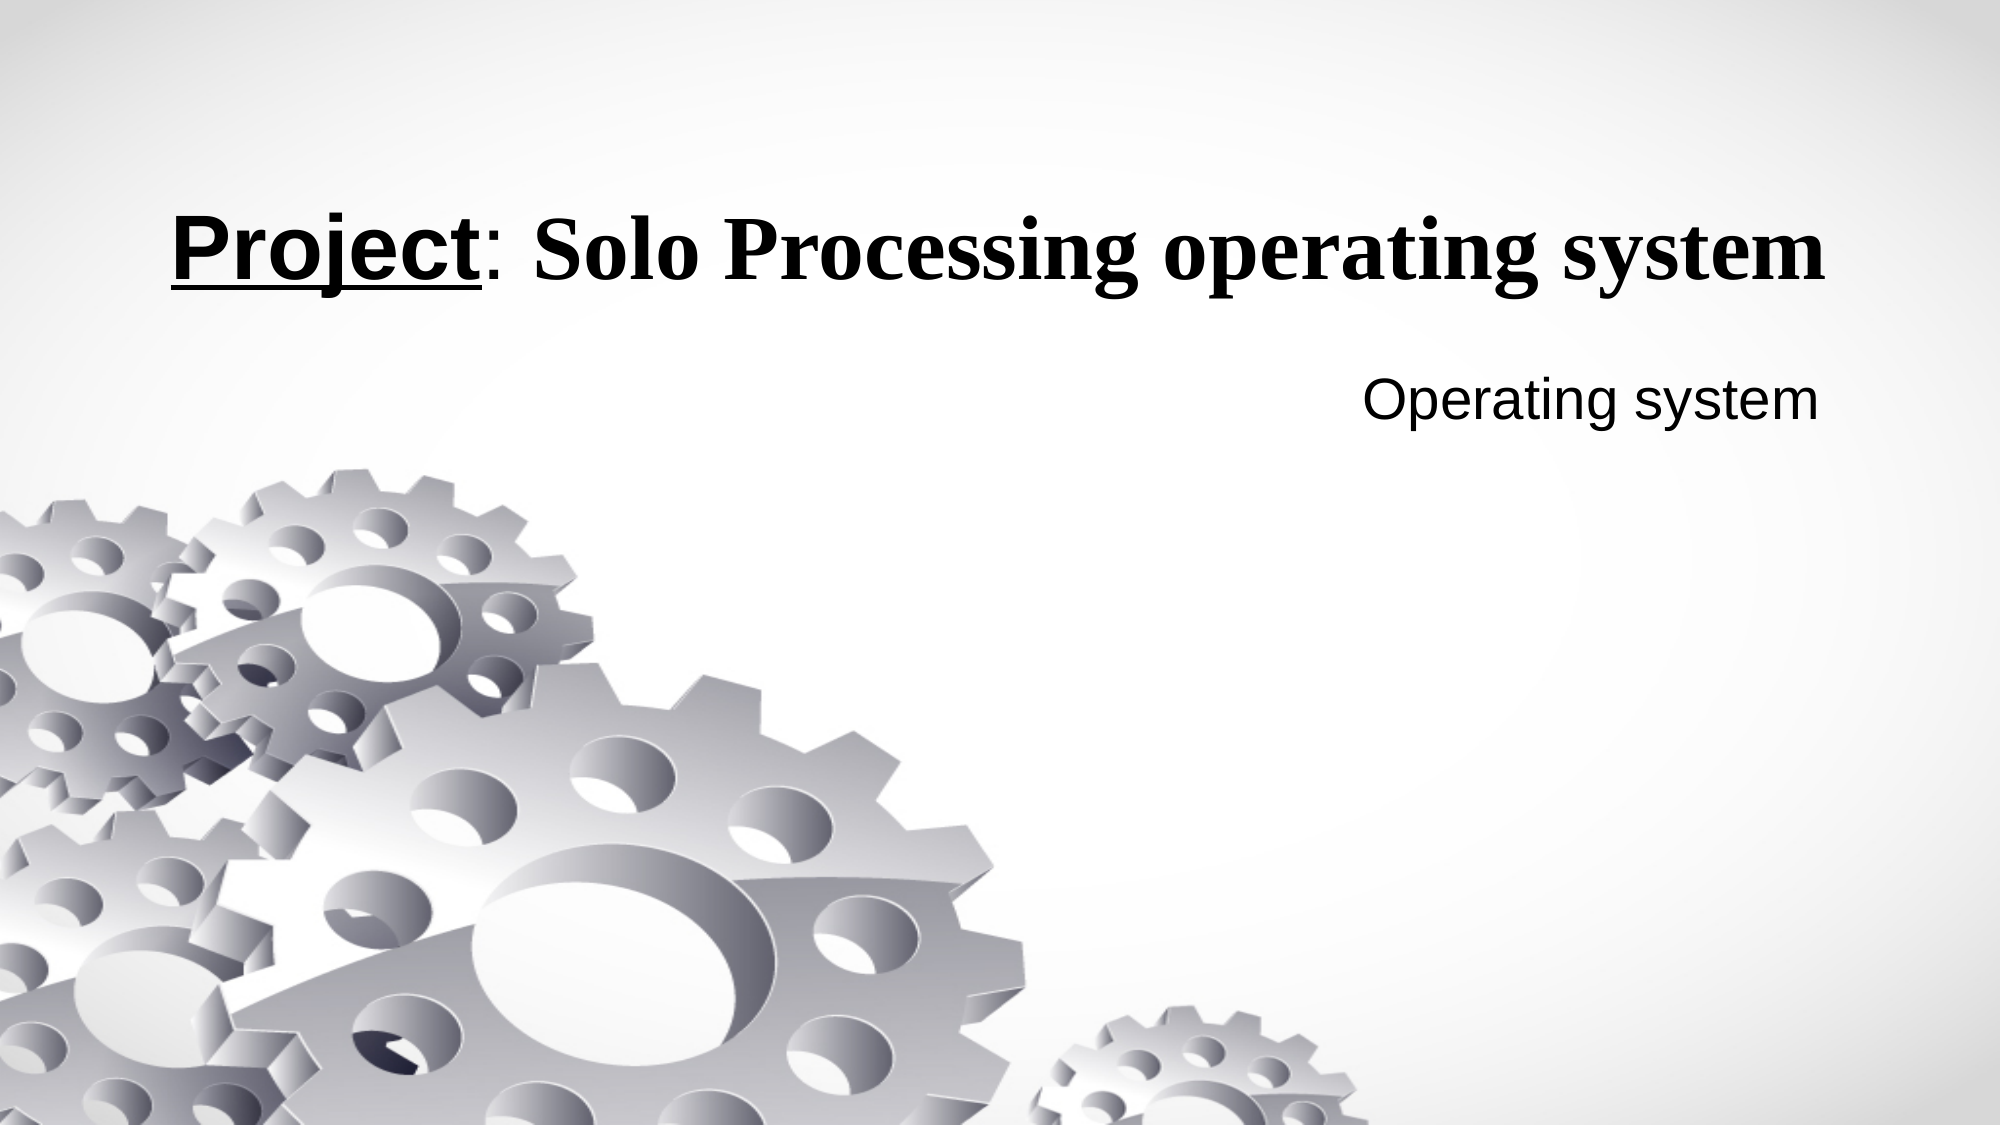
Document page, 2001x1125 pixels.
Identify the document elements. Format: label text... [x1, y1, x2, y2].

picture [0, 0, 2000, 1125]
title Project: Solo Processing operating system [49, 154, 1951, 333]
subtitle Operating system [746, 353, 1836, 465]
